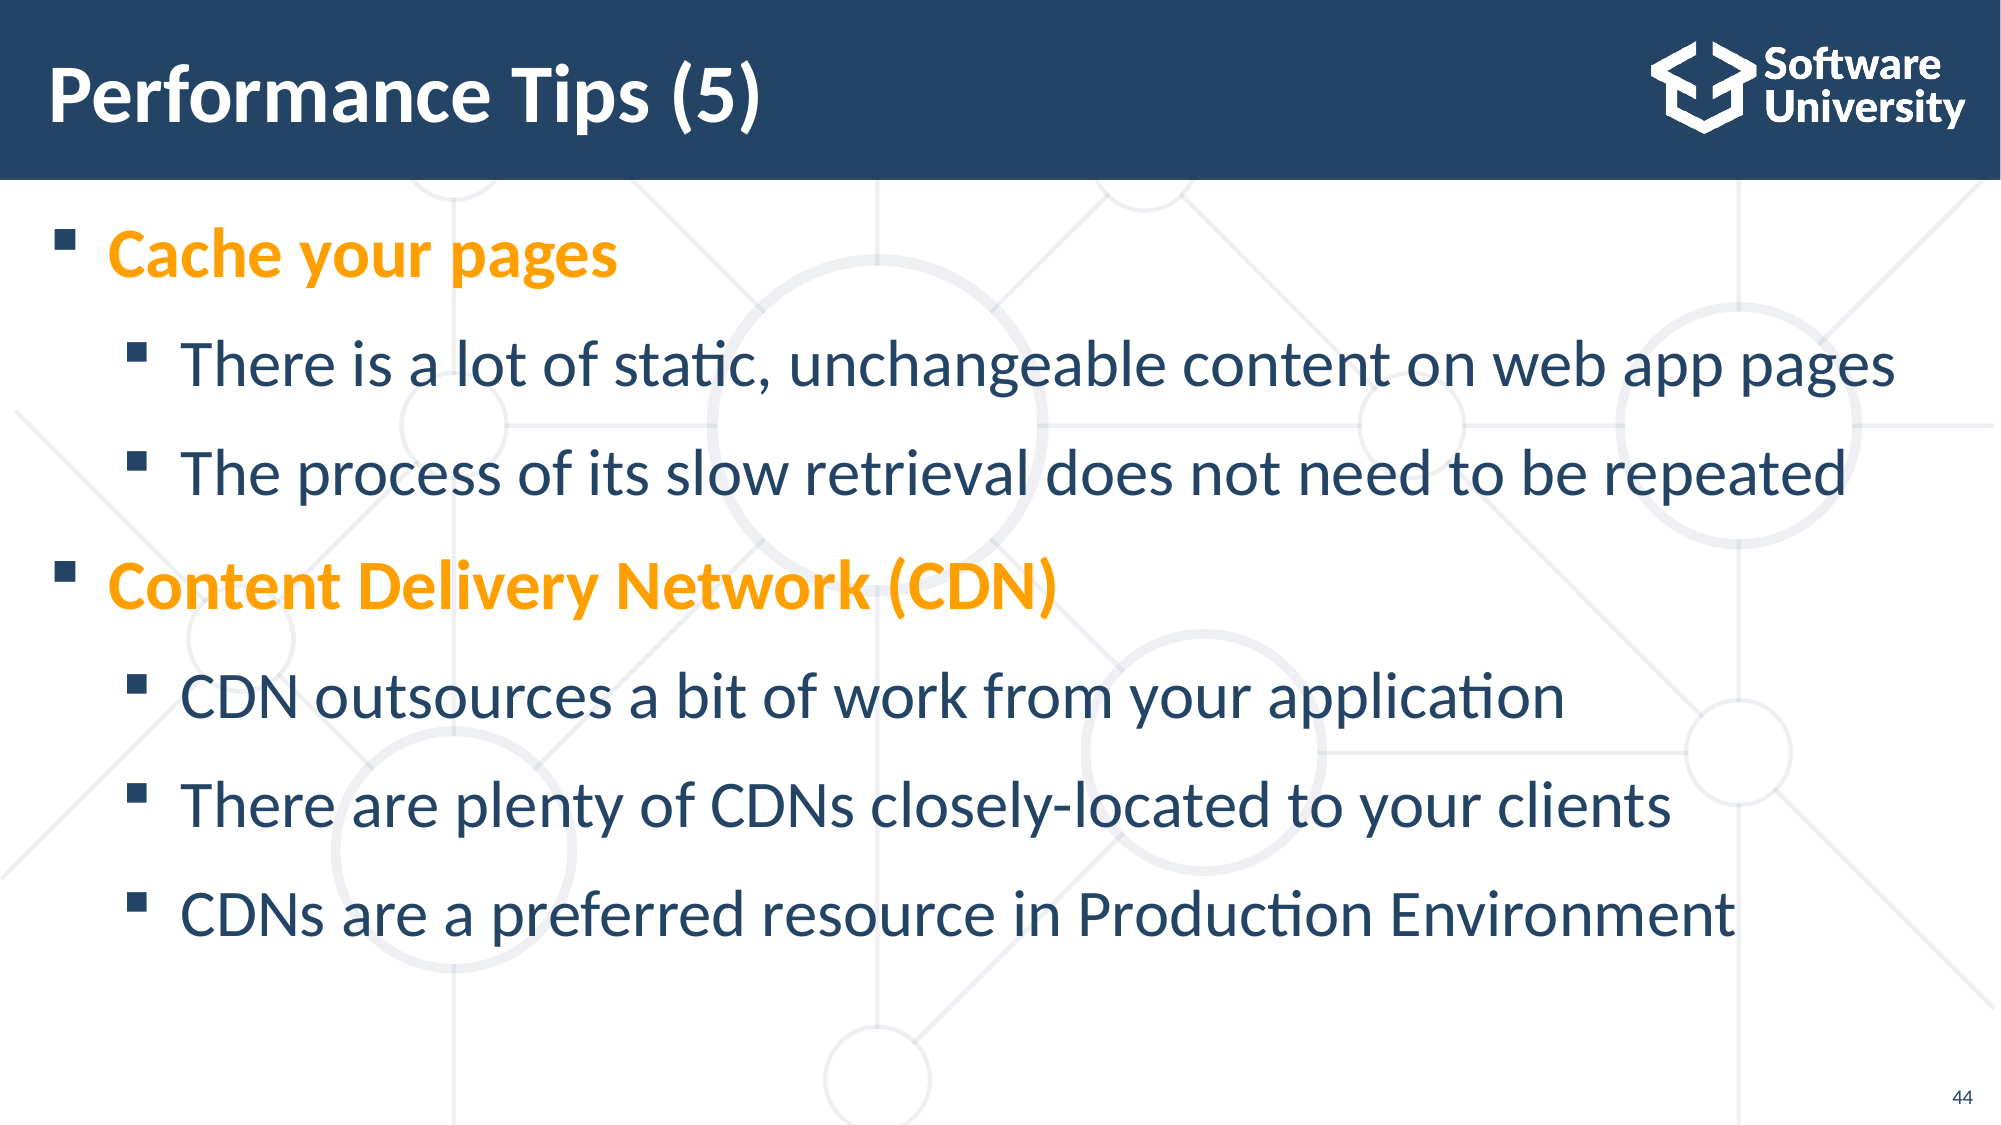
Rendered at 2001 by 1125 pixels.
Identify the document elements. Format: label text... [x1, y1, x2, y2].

picture [1651, 41, 1966, 134]
slide_number 44 [1927, 1067, 1989, 1117]
list Cache your pages There is a lot of static, unchangeable content on web app pages The process of its slow retrieval does not need to be repeated Content Delivery Network (CDN) CDN outsources a bit of work from your application There are plenty of CDNs closely-located to your clients CDNs are a preferred resource in Production Environment [31, 196, 1970, 1101]
title Performance Tips (5) [31, 16, 1625, 162]
